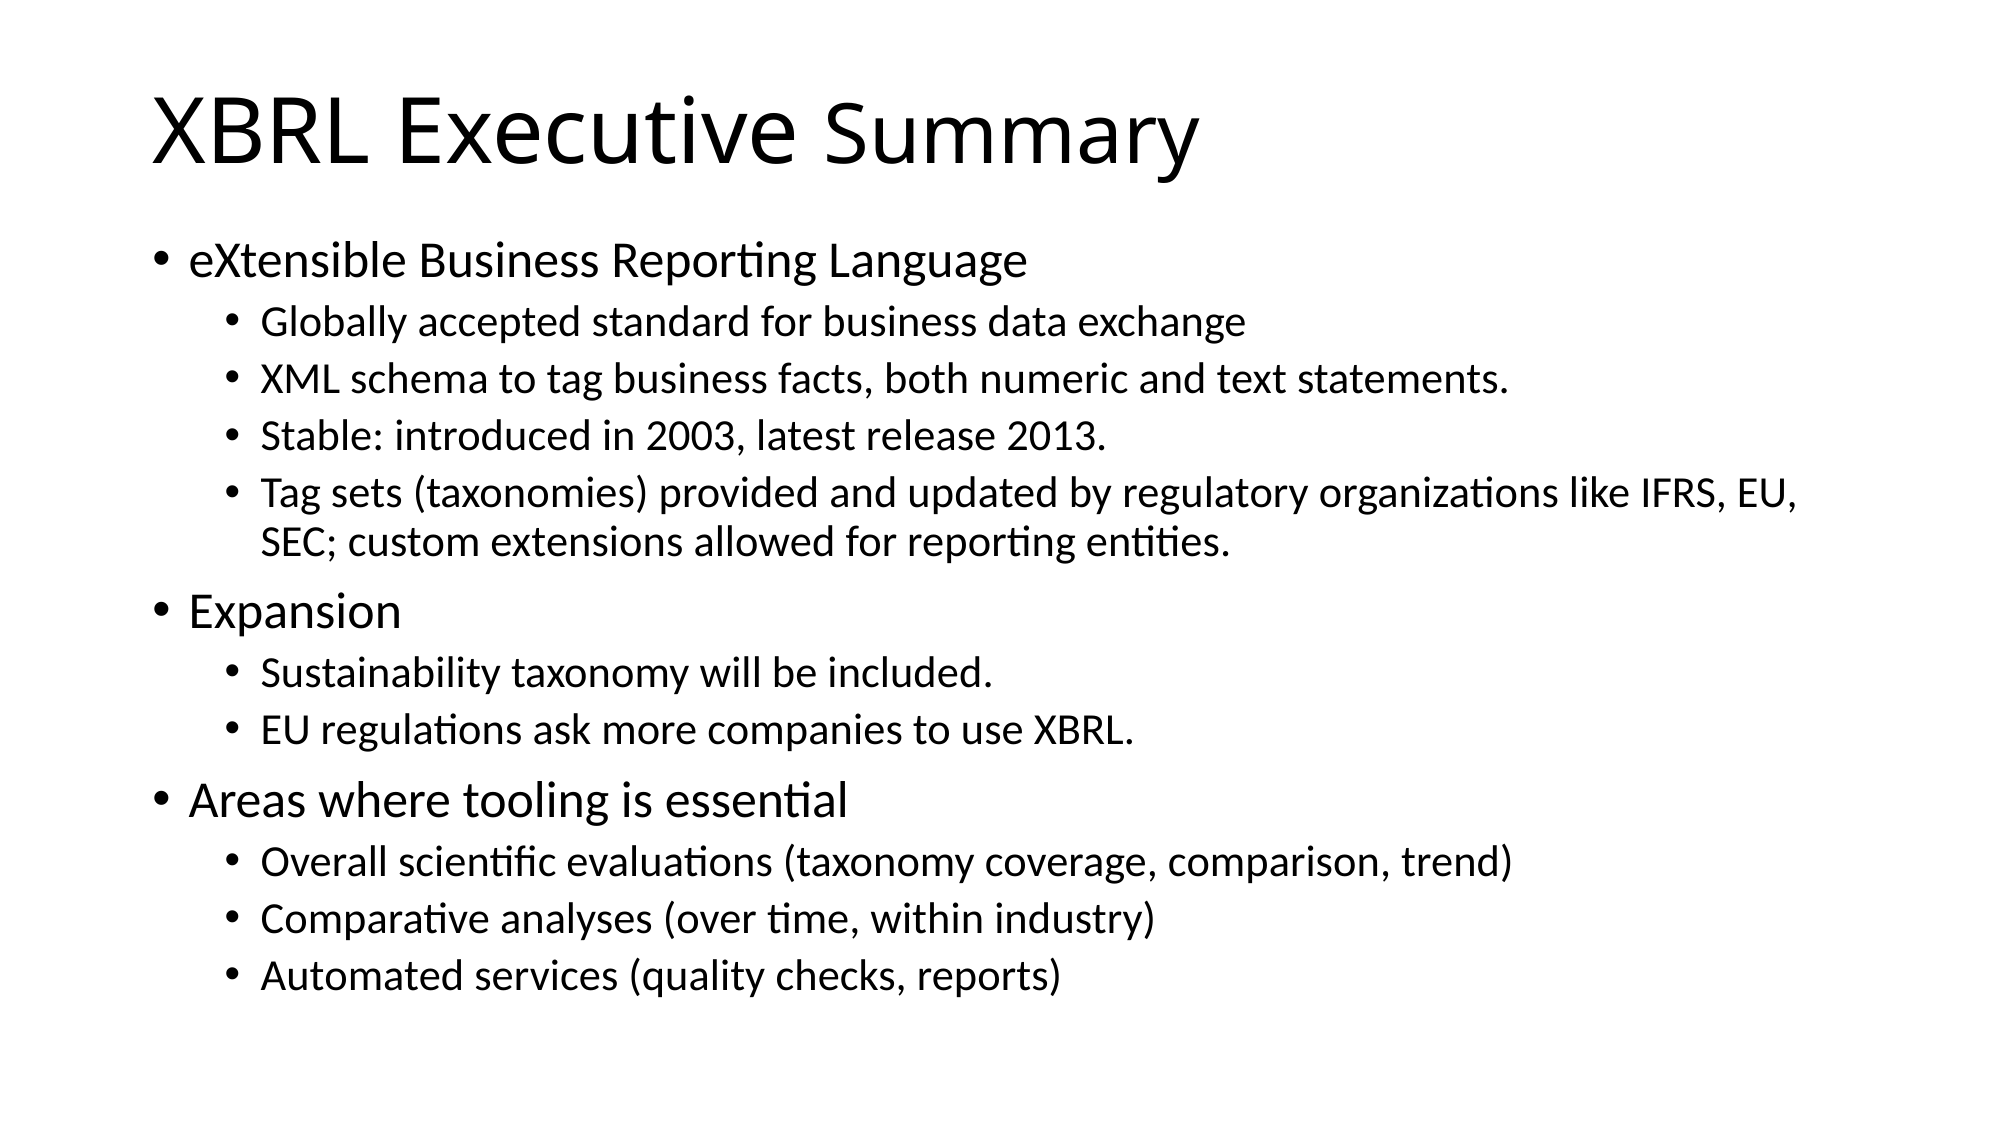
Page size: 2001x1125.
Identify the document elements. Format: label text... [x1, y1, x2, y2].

title XBRL Executive Summary [137, 59, 1863, 209]
list eXtensible Business Reporting Language Globally accepted standard for business data exchange XML schema to tag business facts, both numeric and text statements. Stable: introduced in 2003, latest release 2013. Tag sets (taxonomies) provided and updated by regulatory organizations like IFRS, EU, SEC; custom extensions allowed for reporting entities. Expansion Sustainability taxonomy will be included. EU regulations ask more companies to use XBRL. Areas where tooling is essential Overall scientific evaluations (taxonomy coverage, comparison, trend) Comparative analyses (over time, within industry) Automated services (quality checks, reports) [137, 225, 1863, 1014]
